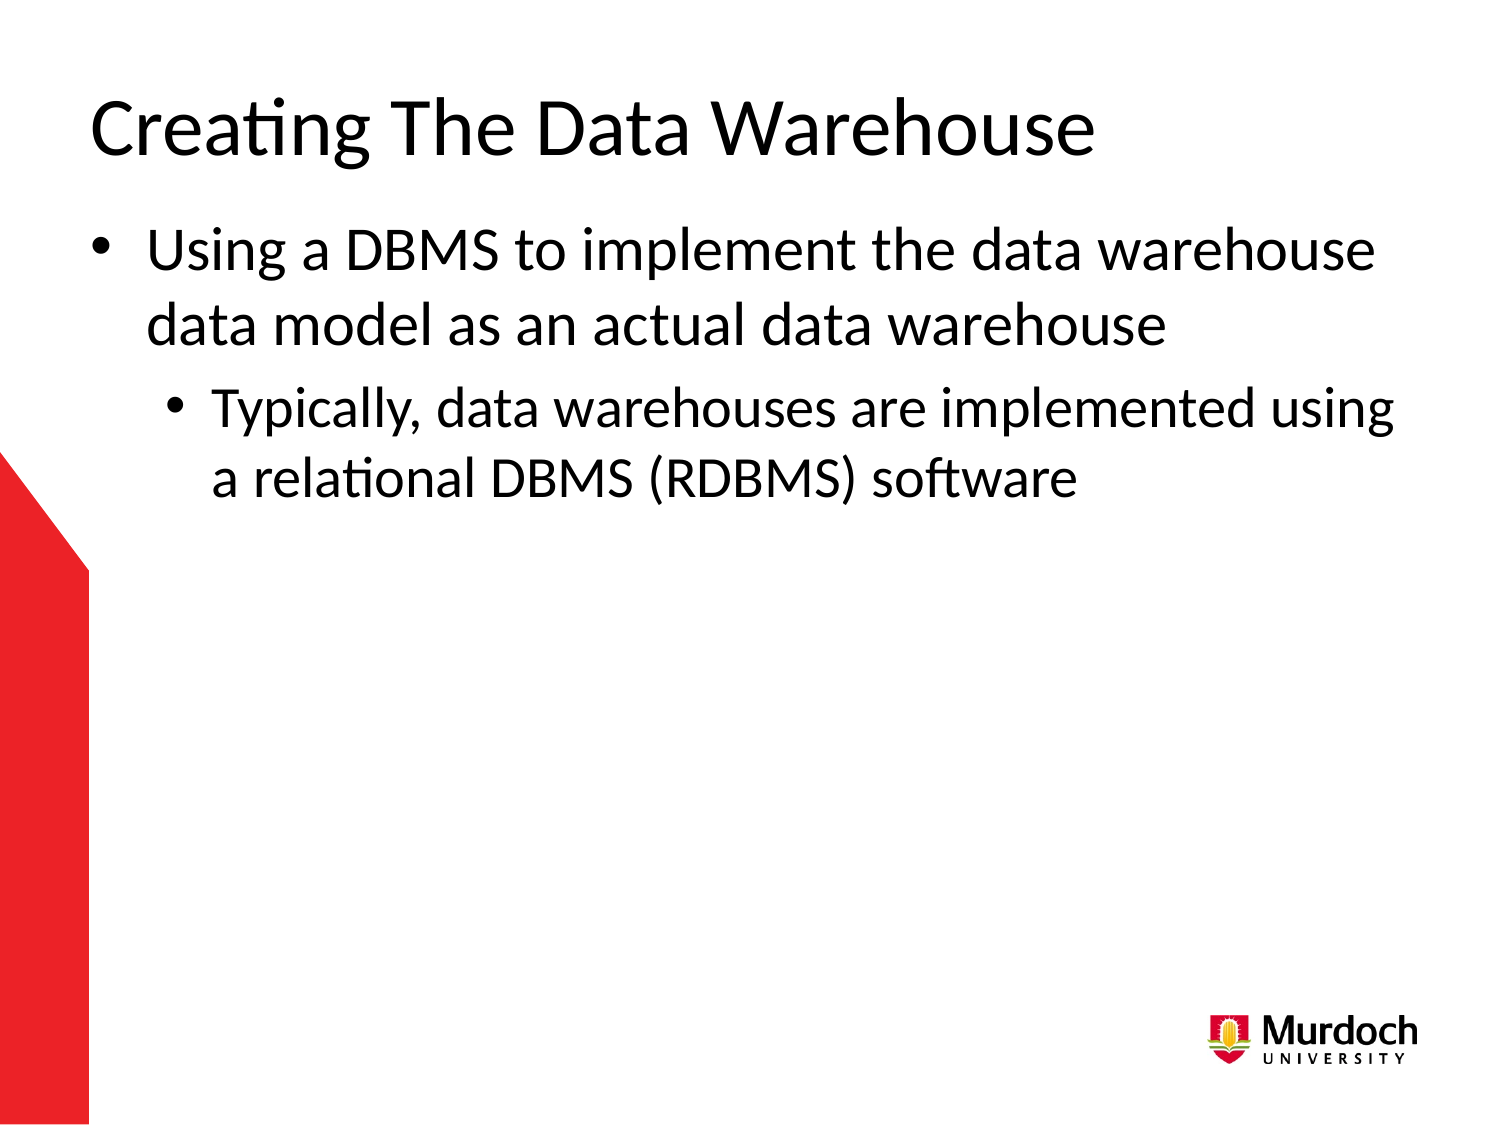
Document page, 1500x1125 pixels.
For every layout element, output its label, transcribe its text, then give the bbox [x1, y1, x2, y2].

picture [1207, 1015, 1417, 1064]
title Creating The Data Warehouse [75, 45, 1425, 200]
list Using a DBMS to implement the data warehouse data model as an actual data warehouse Typically, data warehouses are implemented using a relational DBMS (RDBMS) software [75, 200, 1425, 1005]
